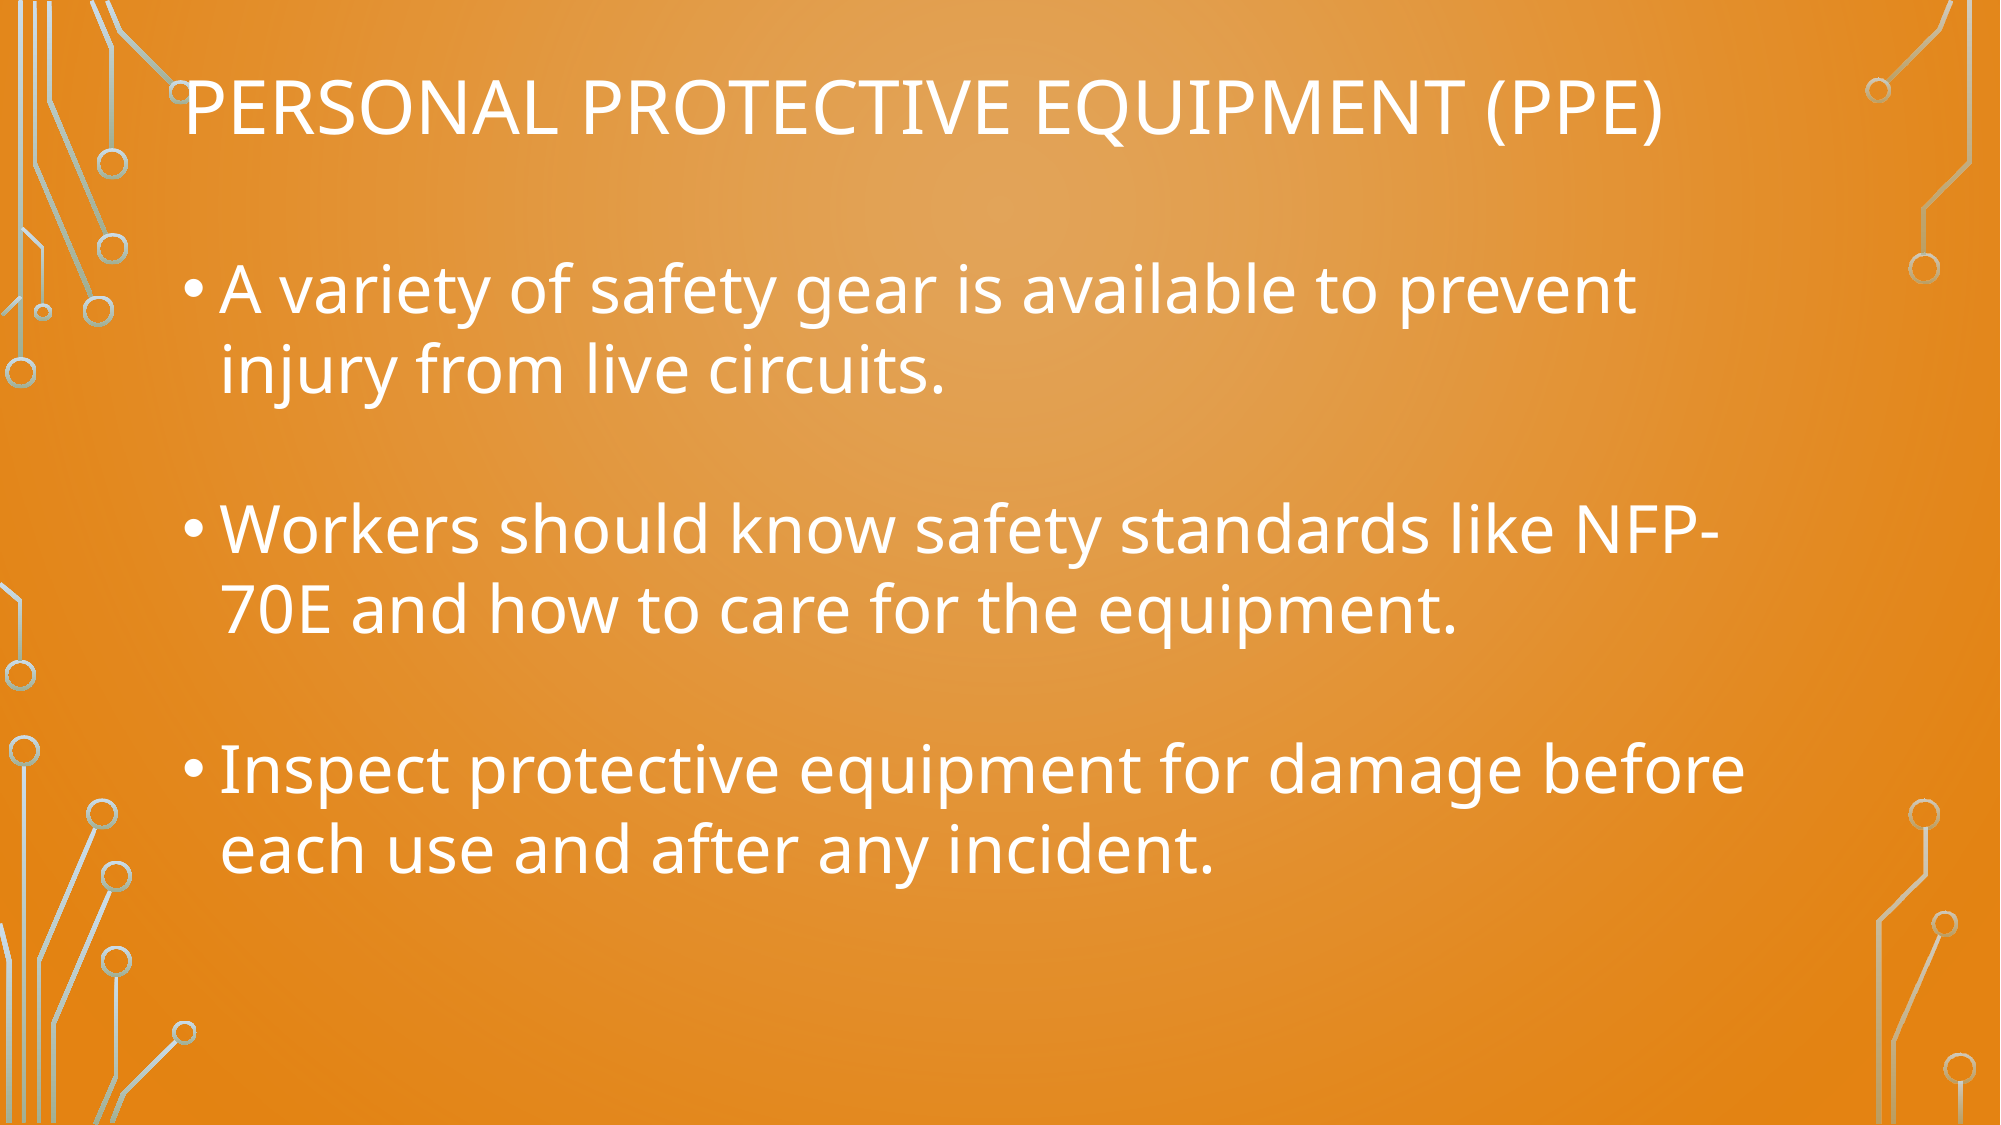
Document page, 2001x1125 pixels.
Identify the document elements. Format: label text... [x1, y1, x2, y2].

list A variety of safety gear is available to prevent injury from live circuits. Workers should know safety standards like NFP-70E and how to care for the equipment. Inspect protective equipment for damage before each use and after any incident. [167, 194, 1793, 895]
title Personal protective equipment (ppe) [167, 0, 1793, 194]
